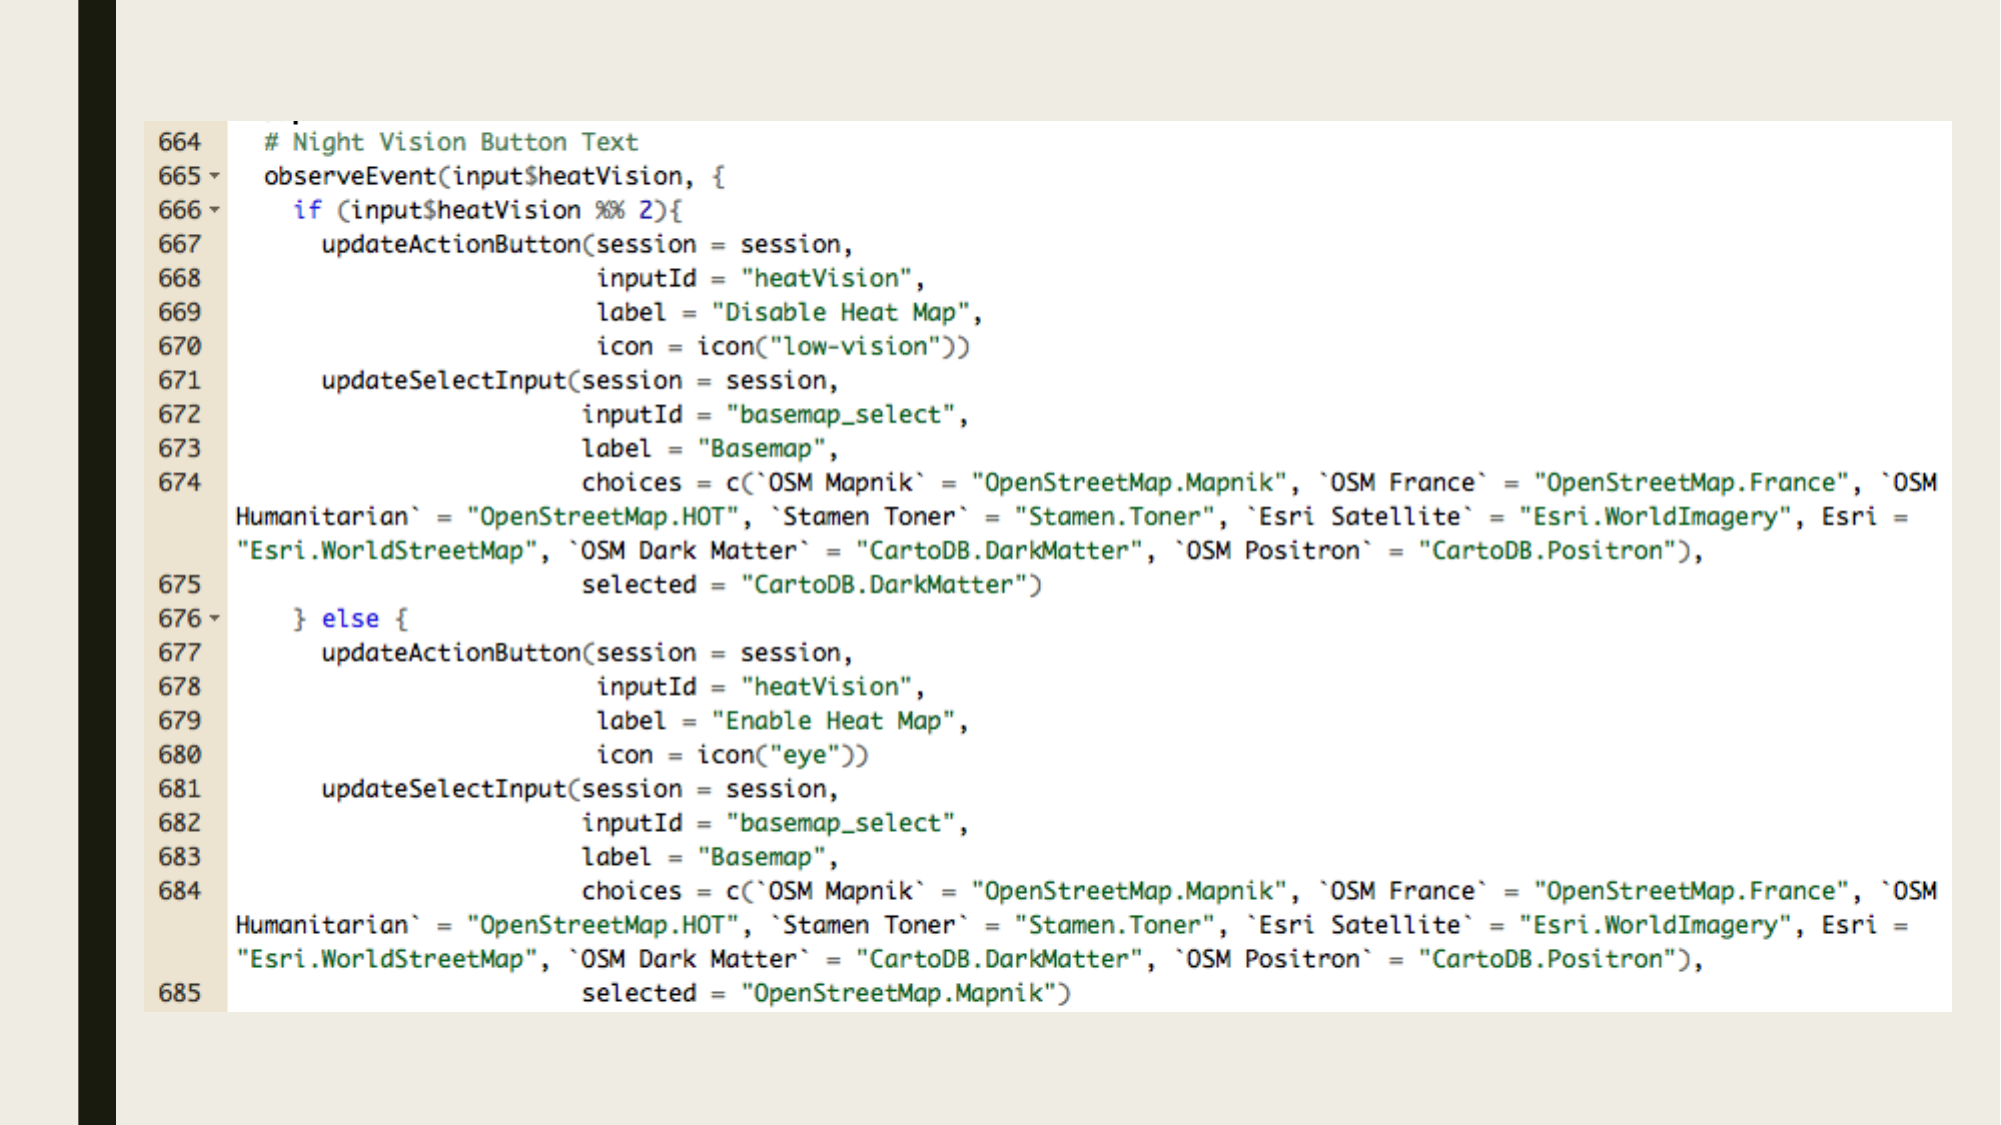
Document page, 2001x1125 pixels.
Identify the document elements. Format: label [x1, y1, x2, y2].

list [144, 121, 1952, 1012]
